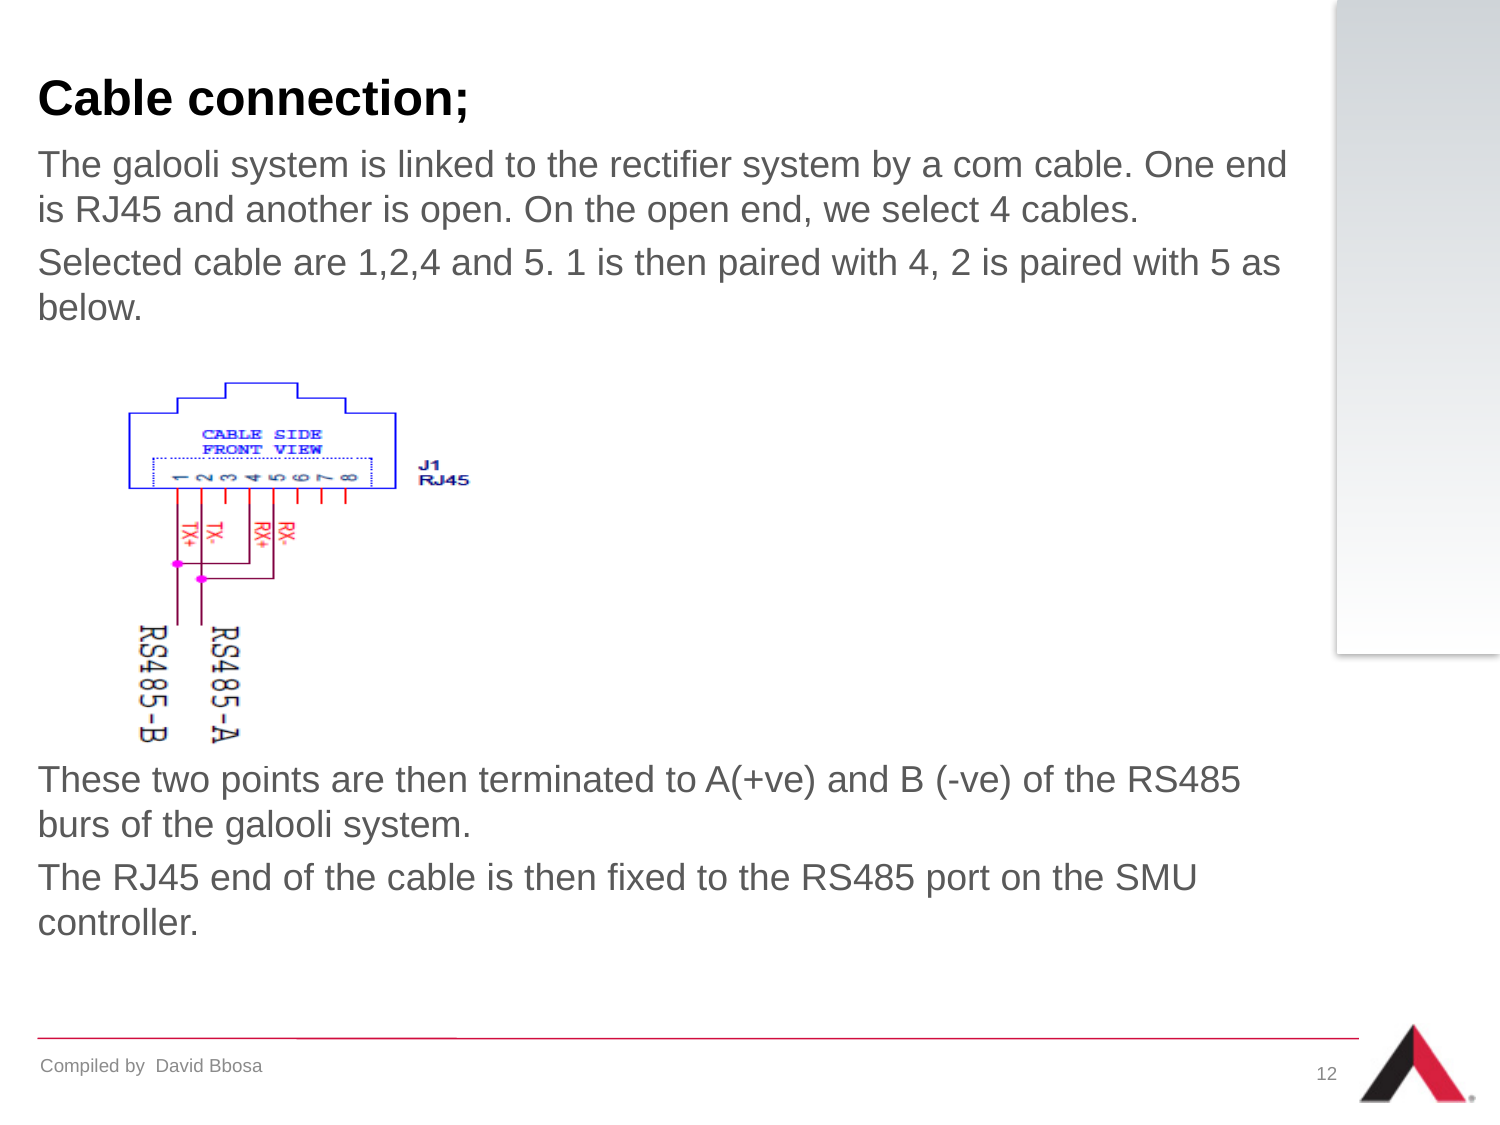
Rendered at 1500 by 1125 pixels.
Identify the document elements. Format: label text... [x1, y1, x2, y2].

slide_number 12 [1074, 1042, 1338, 1103]
footer Compiled by David Bbosa [0, 1035, 364, 1096]
title Cable connection; [37, 45, 1312, 132]
picture [1359, 1023, 1476, 1103]
list The galooli system is linked to the rectifier system by a com cable. One end is RJ45 and another is open. On the open end, we select 4 cables. Selected cable are 1,2,4 and 5. 1 is then paired with 4, 2 is paired with 5 as below. These two points are then terminated to A(+ve) and B (-ve) of the RS485 burs of the galooli system. The RJ45 end of the cable is then fixed to the RS485 port on the SMU controller. [37, 132, 1312, 1005]
picture [37, 334, 516, 766]
